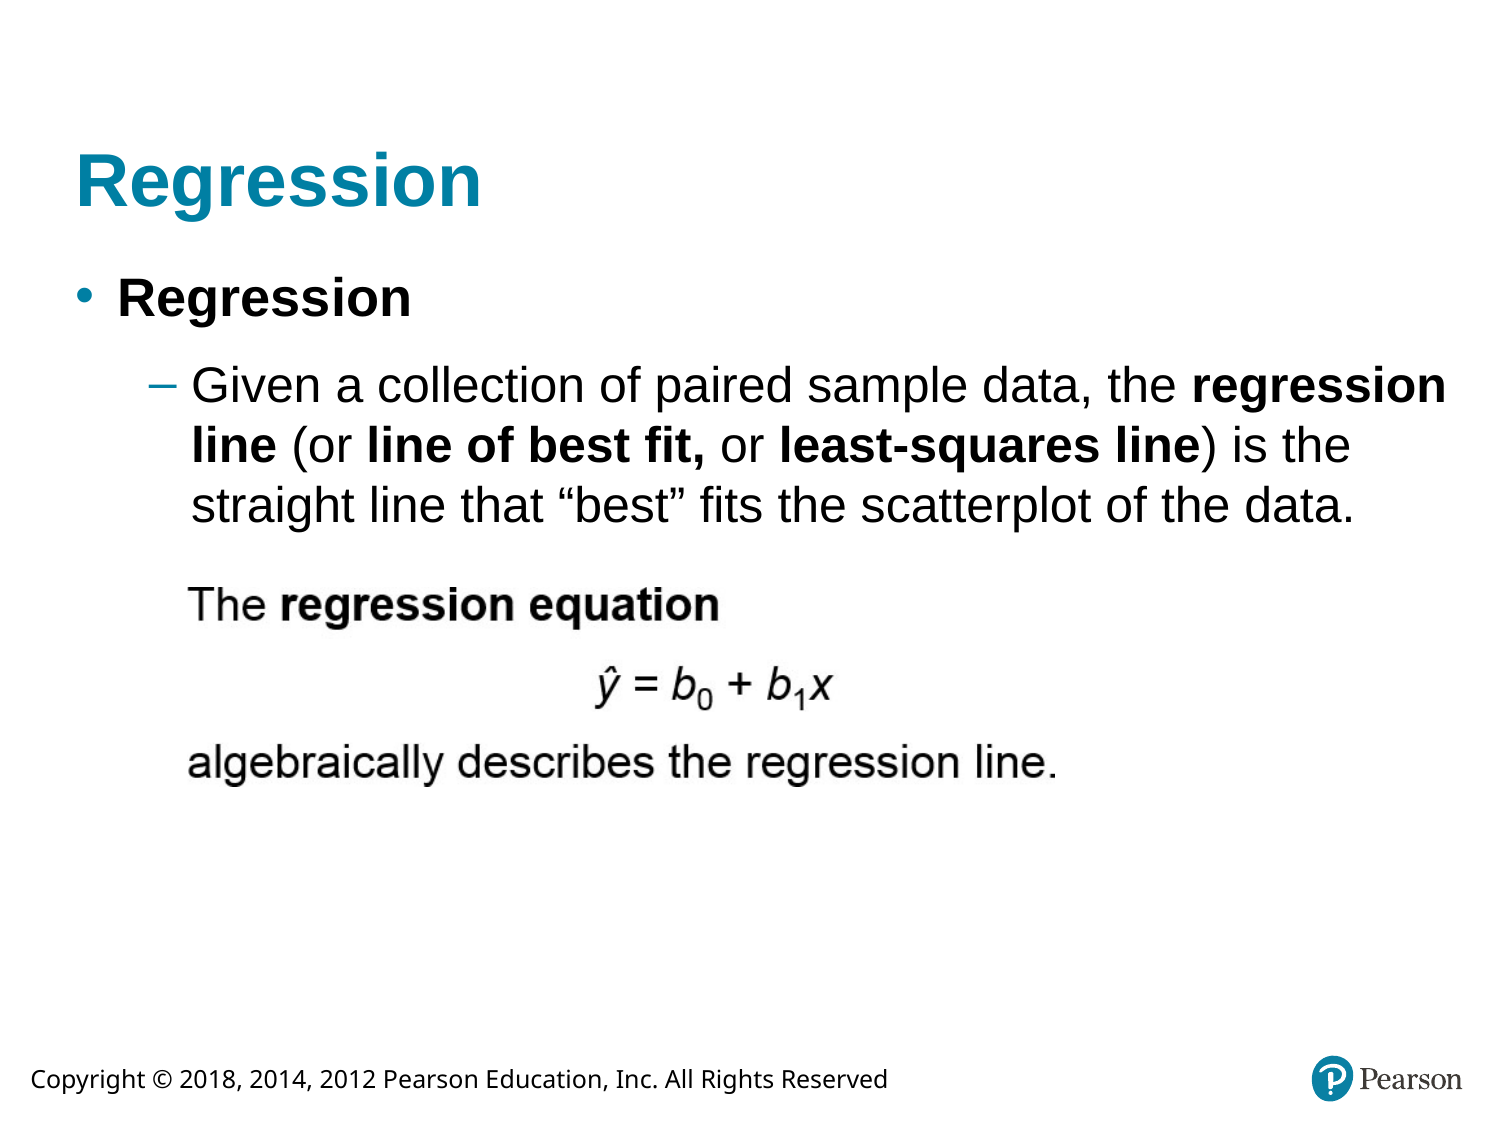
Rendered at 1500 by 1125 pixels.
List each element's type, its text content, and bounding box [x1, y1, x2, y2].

list Regression Given a collection of paired sample data, the regression line (or line of best fit, or least-squares line) is the straight line that “best” fits the scatterplot of the data. [75, 262, 1450, 550]
title Regression [75, 41, 1425, 222]
picture [187, 587, 1055, 787]
